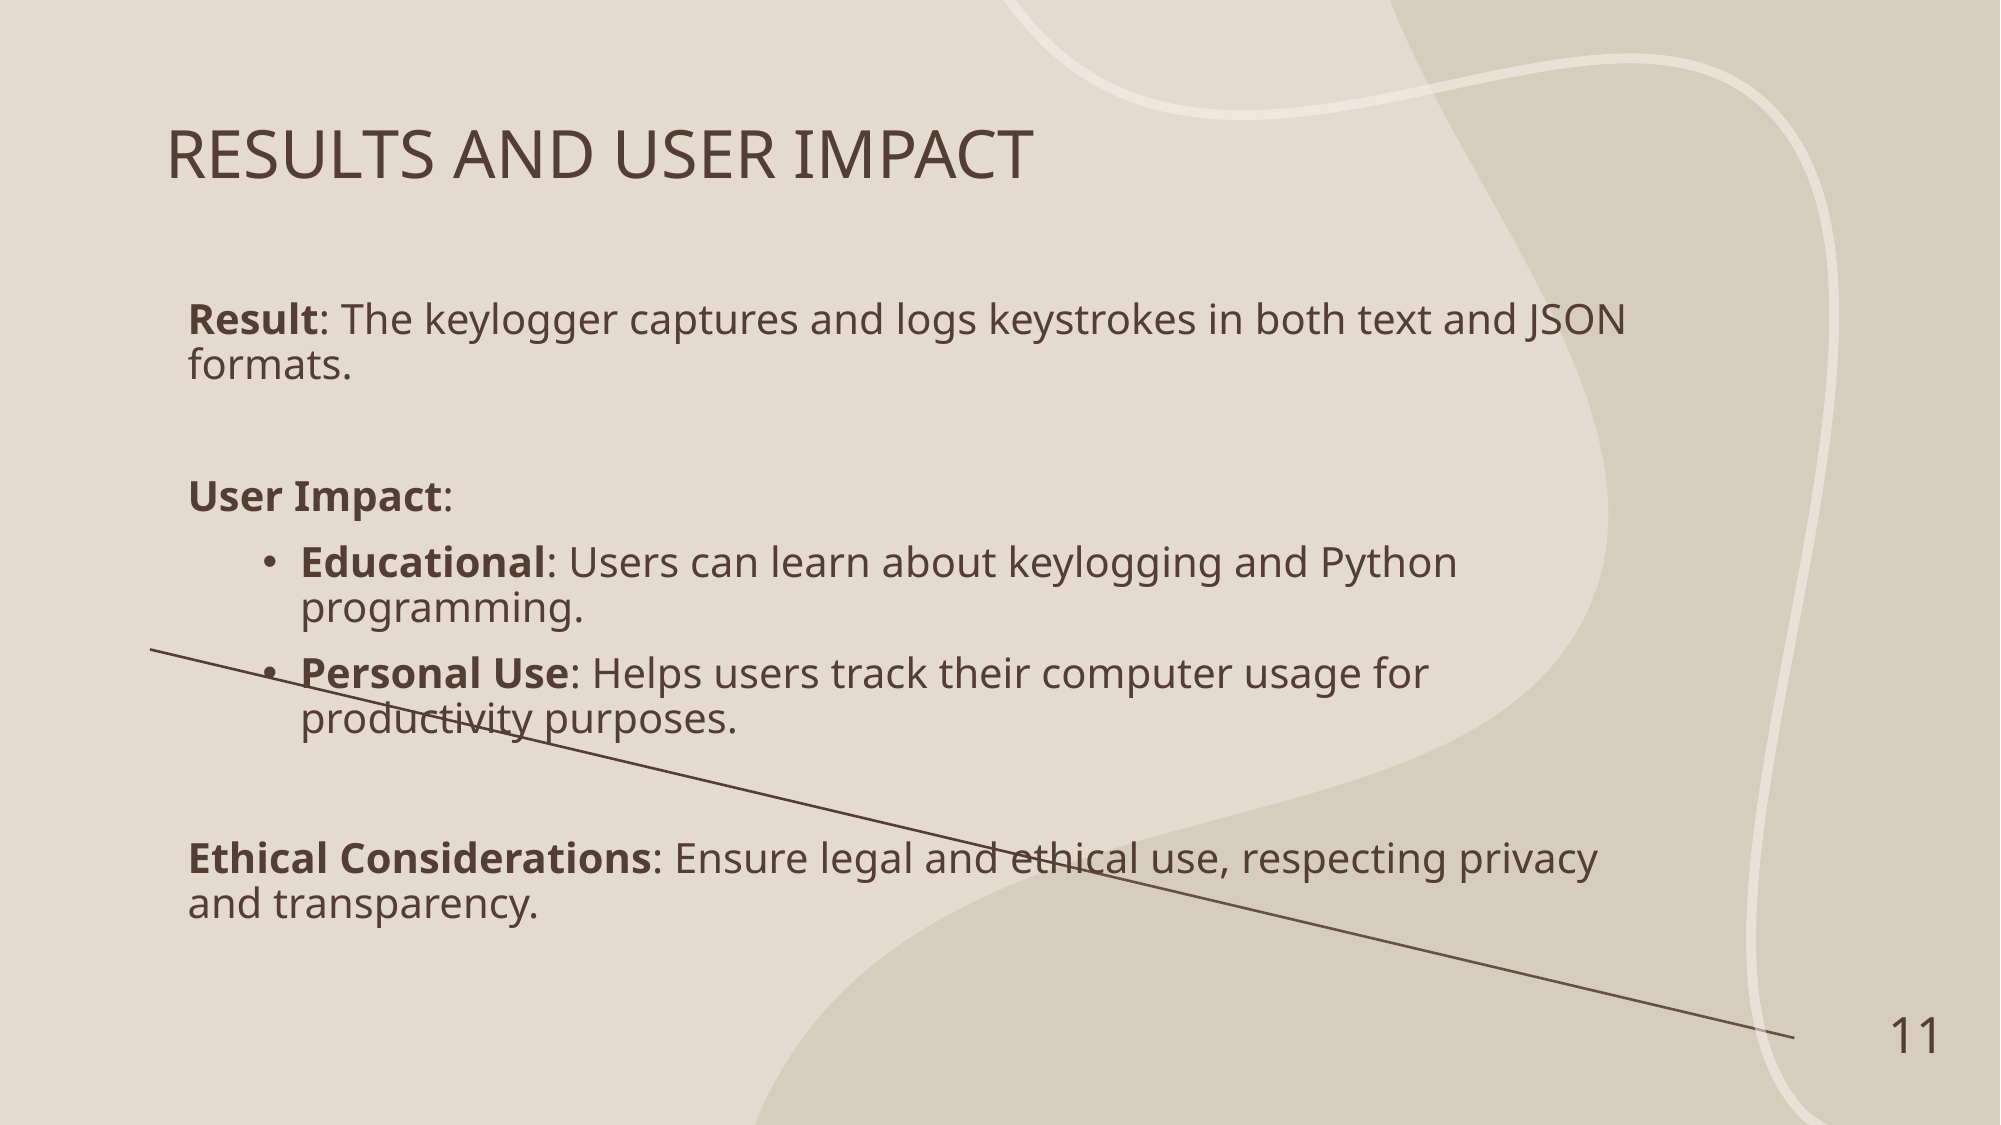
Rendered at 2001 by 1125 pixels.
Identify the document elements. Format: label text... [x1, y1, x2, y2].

title RESULTS AND USER IMPACT [150, 85, 1850, 201]
list Result: The keylogger captures and logs keystrokes in both text and JSON formats. User Impact: Educational: Users can learn about keylogging and Python programming. Personal Use: Helps users track their computer usage for productivity purposes. Ethical Considerations: Ensure legal and ethical use, respecting privacy and transparency. [172, 290, 1672, 949]
slide_number 11 [1862, 964, 1971, 1112]
